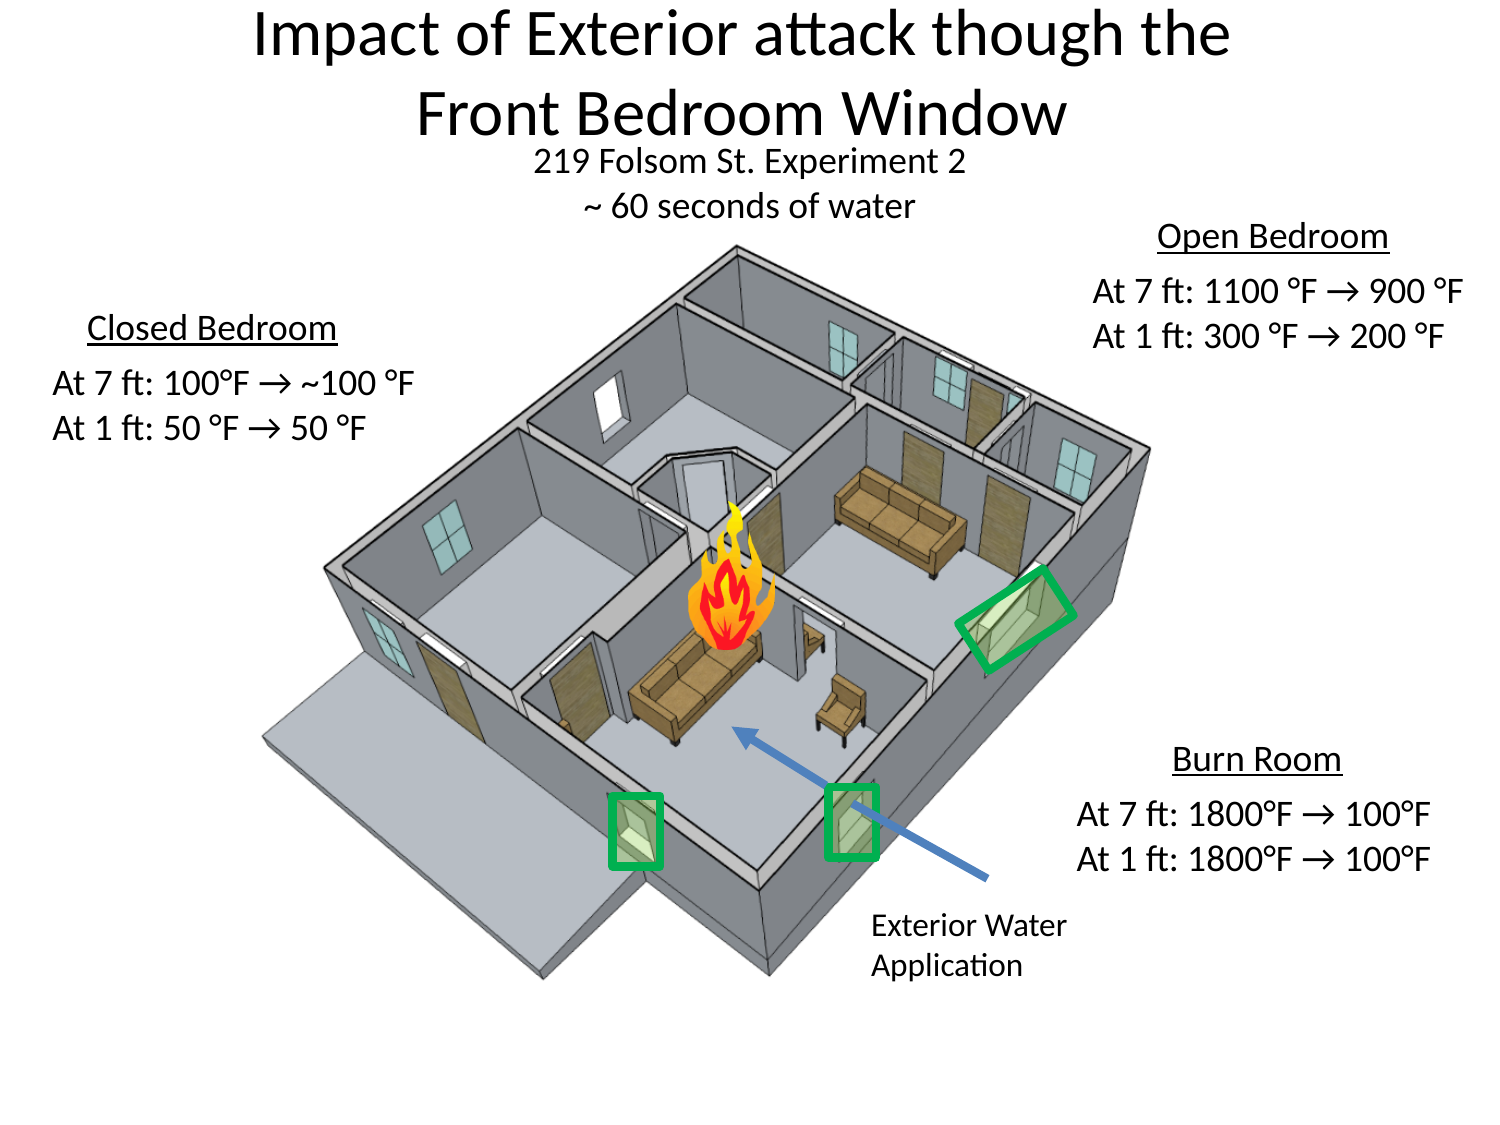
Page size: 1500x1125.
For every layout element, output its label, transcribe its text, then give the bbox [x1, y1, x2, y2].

text_box Closed Bedroom [37, 295, 229, 356]
text_box Burn Room [1168, 726, 1404, 787]
text_box 219 Folsom St. Experiment 2 ~ 60 seconds of water [0, 128, 1500, 233]
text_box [731, 726, 827, 786]
picture [212, 233, 1186, 1019]
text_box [851, 803, 988, 879]
text_box At 7 ft: 100°F → ~100 °F At 1 ft: 50 °F → 50 °F [37, 356, 229, 456]
text_box Impact of Exterior attack though the Front Bedroom Window [74, 0, 1425, 128]
text_box At 7 ft: 1100 °F → 900 °F At 1 ft: 300 °F → 200 °F [1168, 259, 1500, 364]
text_box At 7 ft: 1800°F → 100°F At 1 ft: 1800°F → 100°F [1168, 781, 1453, 887]
text_box Open Bedroom [1127, 233, 1420, 264]
